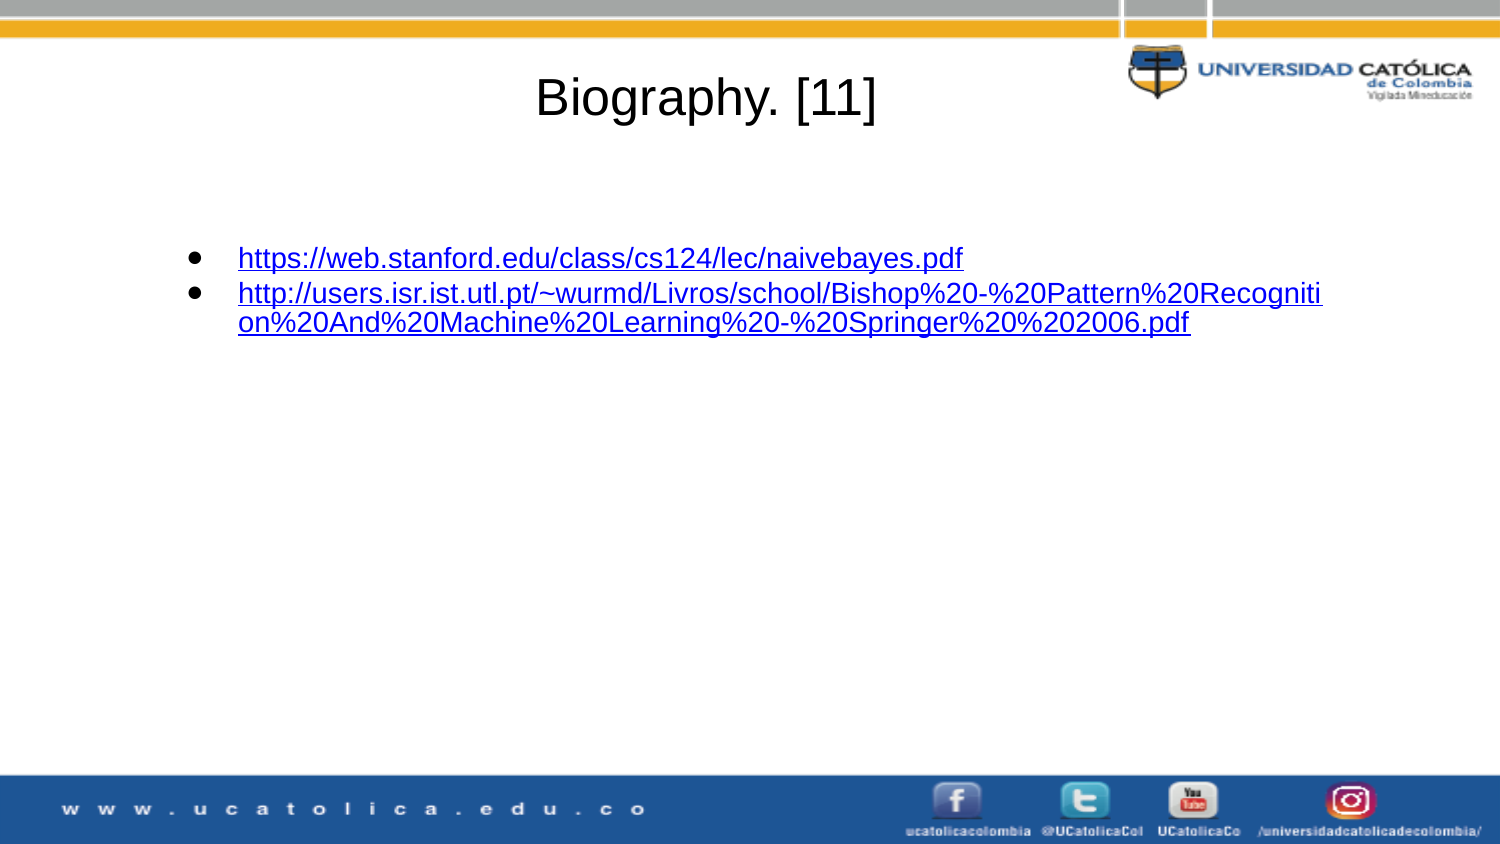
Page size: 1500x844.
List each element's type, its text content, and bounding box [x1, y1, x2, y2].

text_box https://web.stanford.edu/class/cs124/lec/naivebayes.pdf http://users.isr.ist.utl.pt/~wurmd/Livros/school/Bishop%20-%20Pattern%20Recognition%20And%20Machine%20Learning%20-%20Springer%20%202006.pdf [148, 224, 1352, 365]
text_box Biography. [11] [520, 48, 902, 162]
picture [0, 0, 1500, 844]
